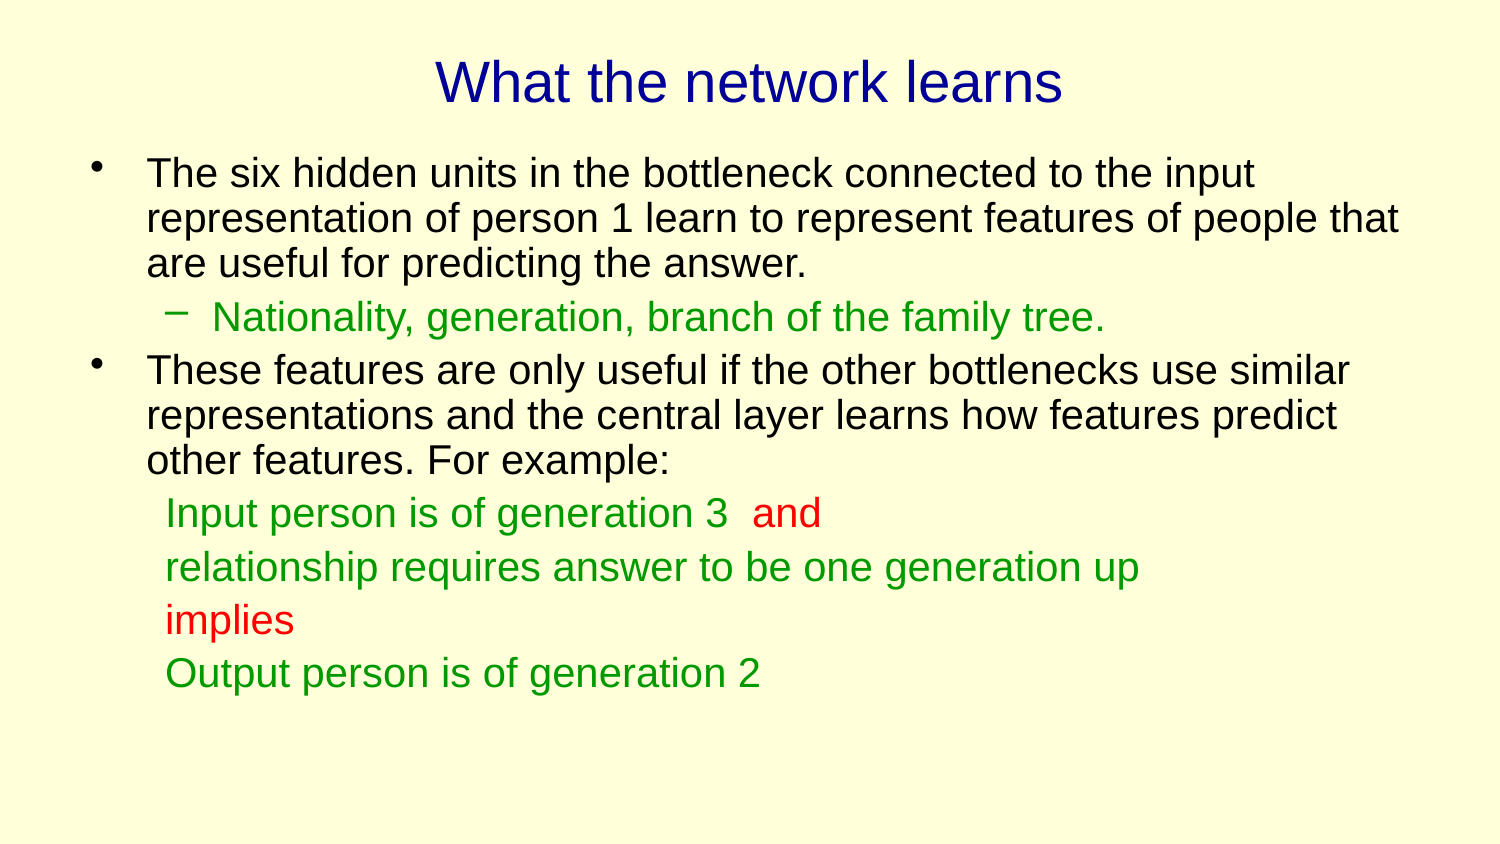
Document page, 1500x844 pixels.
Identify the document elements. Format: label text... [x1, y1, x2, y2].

list The six hidden units in the bottleneck connected to the input representation of person 1 learn to represent features of people that are useful for predicting the answer. Nationality, generation, branch of the family tree. These features are only useful if the other bottlenecks use similar representations and the central layer learns how features predict other features. For example: Input person is of generation 3 and relationship requires answer to be one generation up implies Output person is of generation 2 [75, 144, 1425, 702]
title What the network learns [75, 8, 1425, 144]
